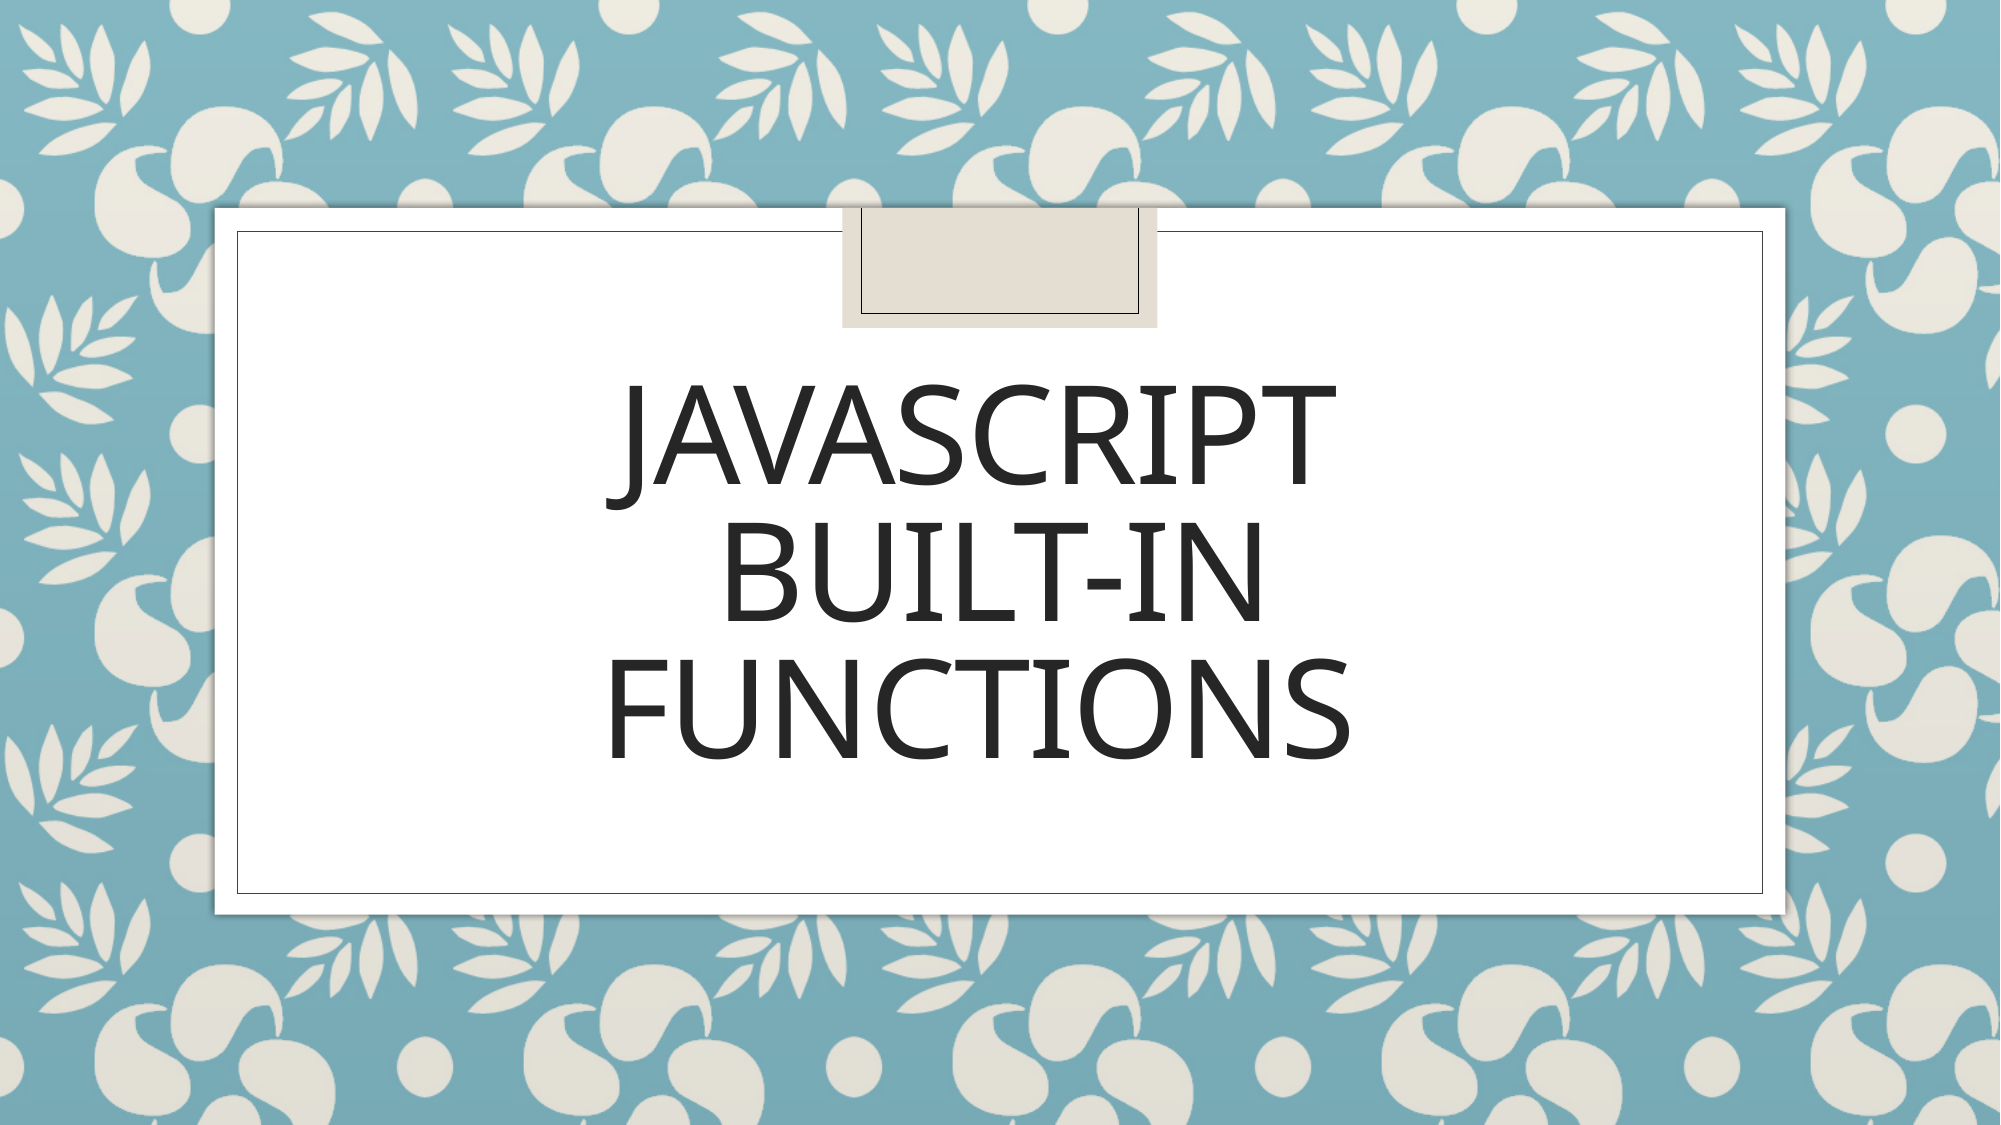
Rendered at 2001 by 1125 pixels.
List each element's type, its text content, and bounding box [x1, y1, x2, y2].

title JavaScript Built-In Functions [326, 349, 1629, 812]
